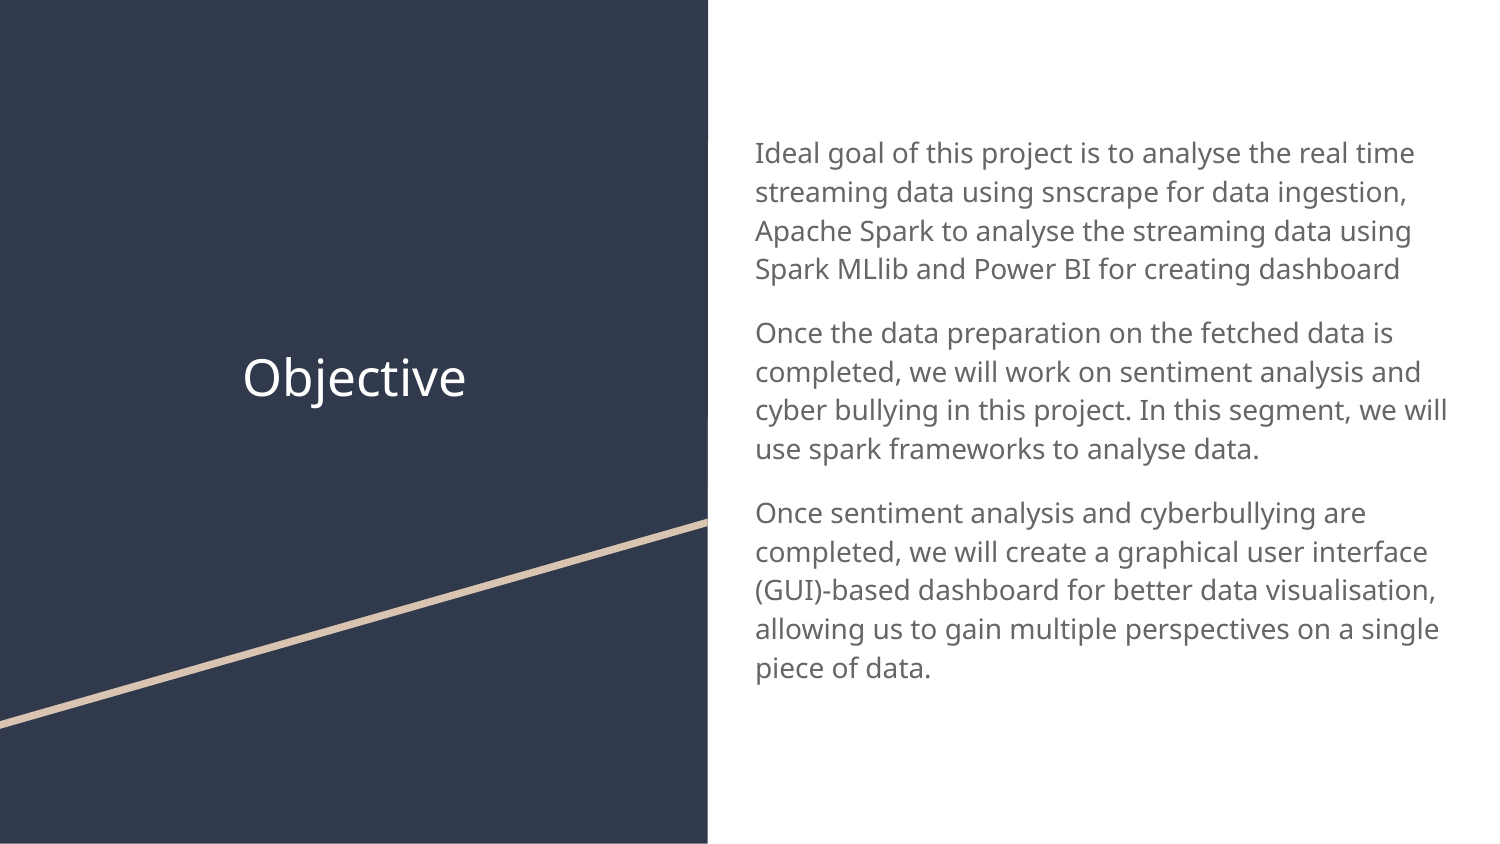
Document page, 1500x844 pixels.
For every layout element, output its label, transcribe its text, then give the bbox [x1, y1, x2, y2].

list Ideal goal of this project is to analyse the real time streaming data using snscrape for data ingestion, Apache Spark to analyse the streaming data using Spark MLlib and Power BI for creating dashboard Once the data preparation on the fetched data is completed, we will work on sentiment analysis and cyber bullying in this project. In this segment, we will use spark frameworks to analyse data. Once sentiment analysis and cyberbullying are completed, we will create a graphical user interface (GUI)-based dashboard for better data visualisation, allowing us to gain multiple perspectives on a single piece of data. [740, 115, 1472, 729]
title Objective [36, 329, 674, 422]
